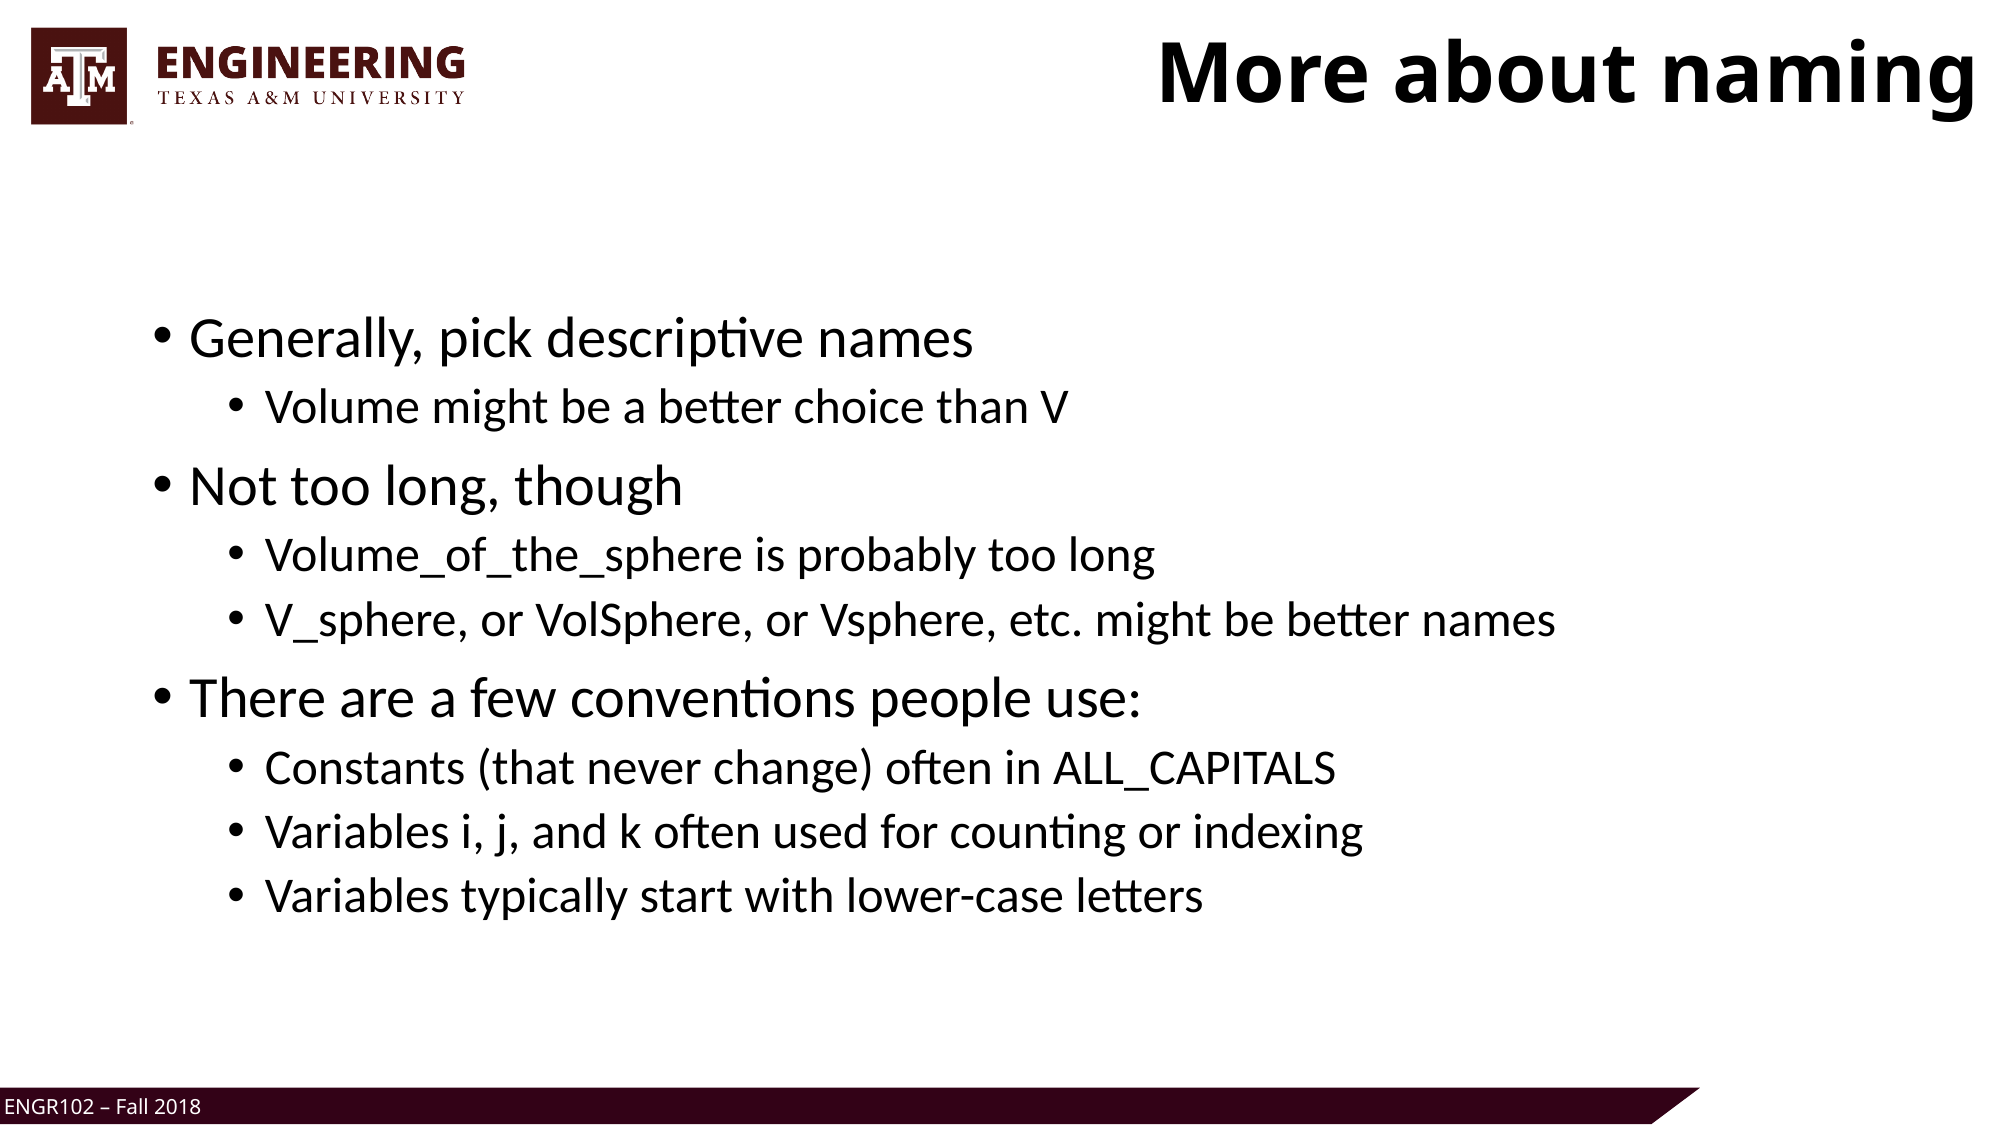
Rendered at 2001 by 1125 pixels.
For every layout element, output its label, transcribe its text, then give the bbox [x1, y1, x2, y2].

picture [24, 21, 474, 130]
list Generally, pick descriptive names Volume might be a better choice than V Not too long, though Volume_of_the_sphere is probably too long V_sphere, or VolSphere, or Vsphere, etc. might be better names There are a few conventions people use: Constants (that never change) often in ALL_CAPITALS Variables i, j, and k often used for counting or indexing Variables typically start with lower-case letters [137, 299, 1863, 1014]
title More about naming [895, 0, 1995, 151]
